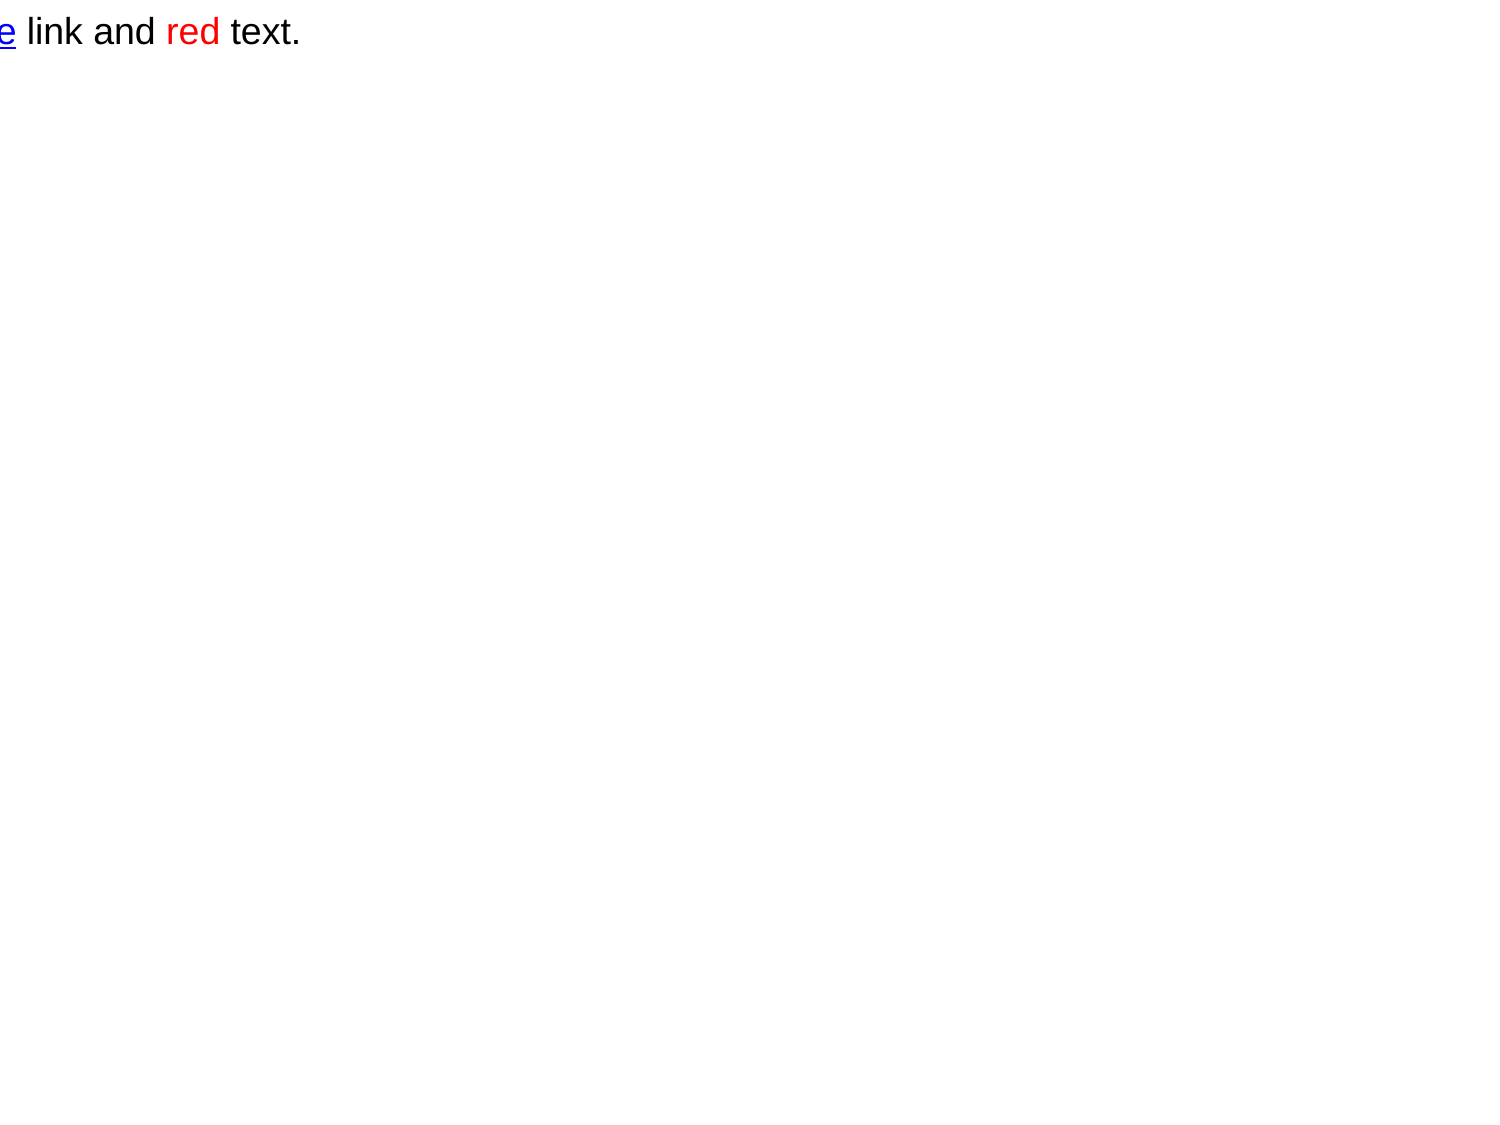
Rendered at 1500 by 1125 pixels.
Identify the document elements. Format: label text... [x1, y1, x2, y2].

text_box A Google link and red text. [0, 0, 317, 60]
